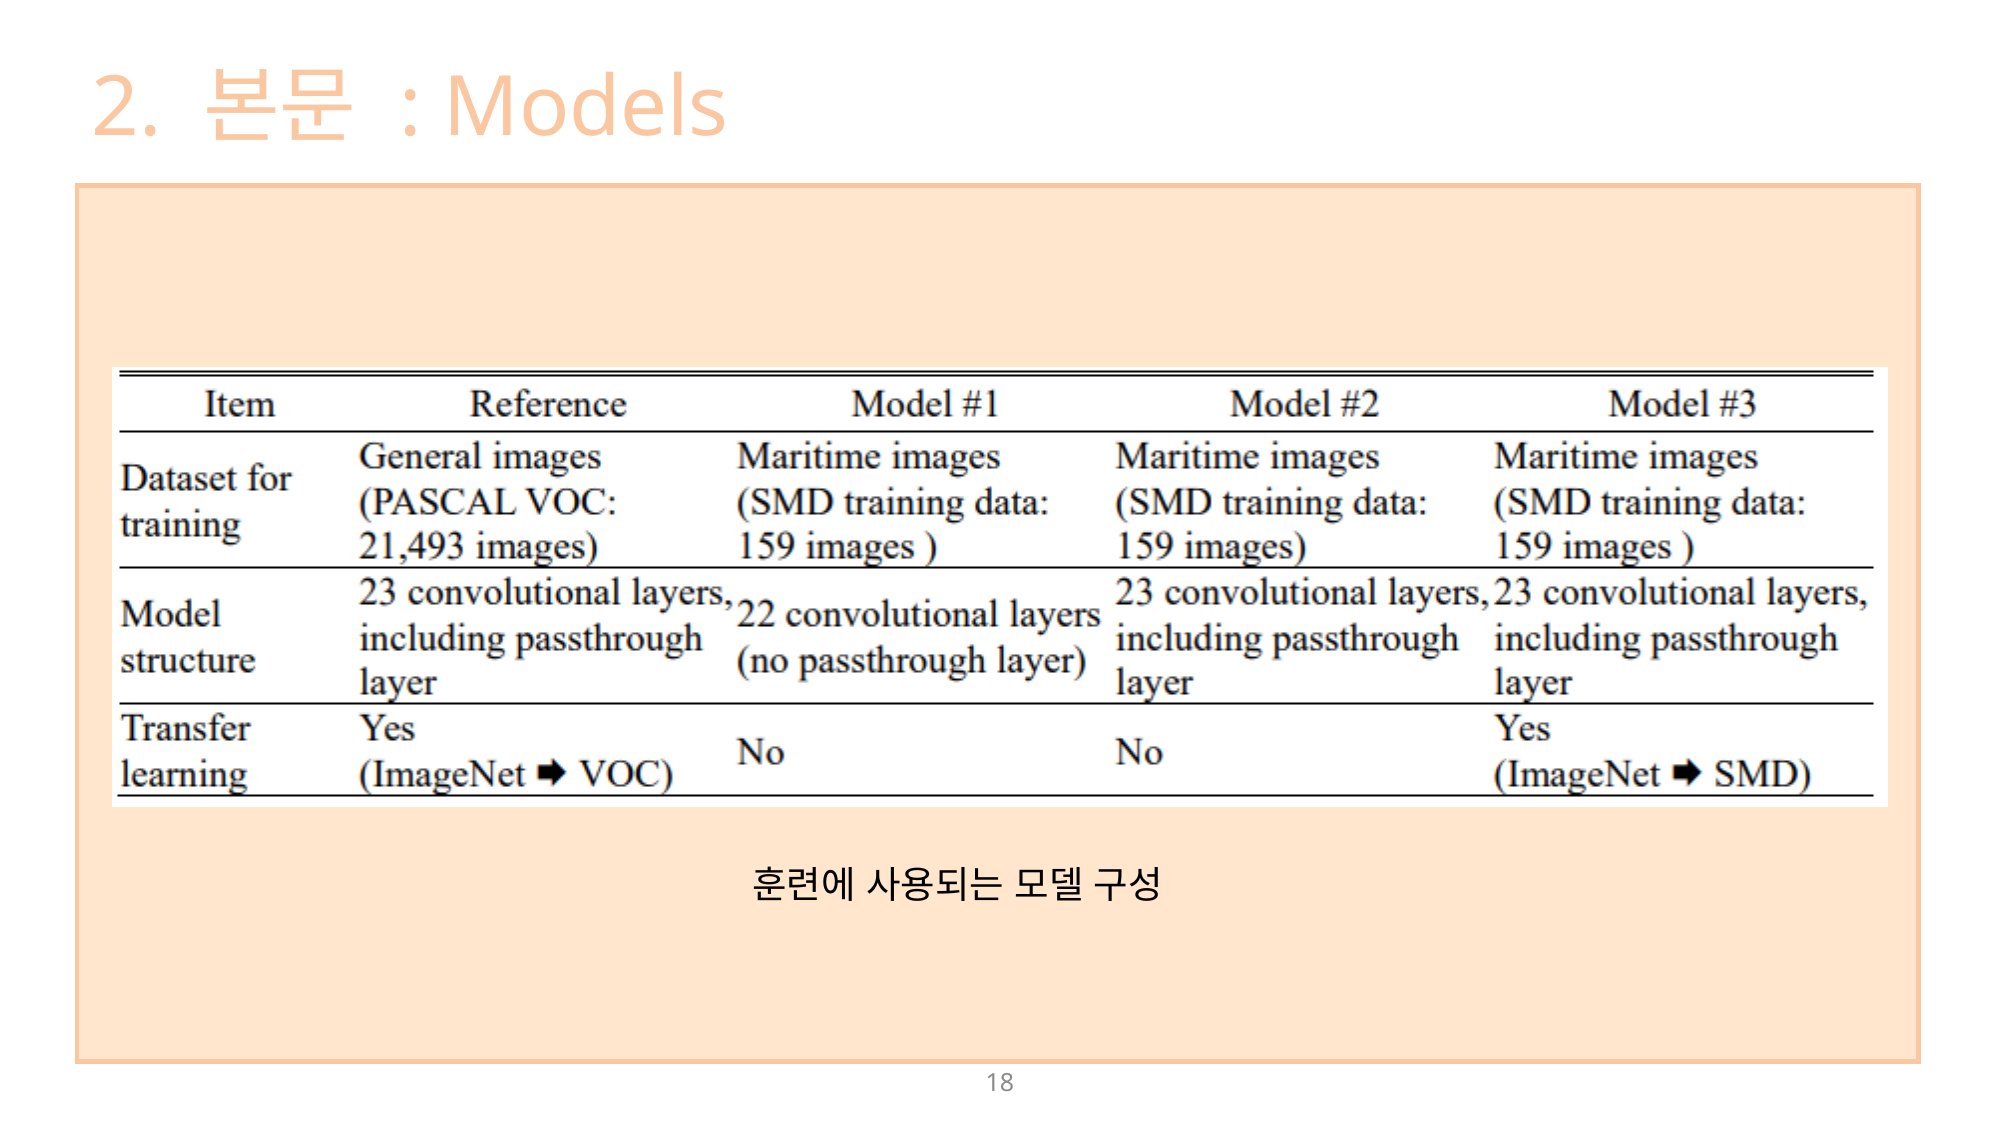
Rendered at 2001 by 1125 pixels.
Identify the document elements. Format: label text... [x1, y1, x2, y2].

picture [112, 367, 1888, 807]
text_box 훈련에 사용되는 모델 구성 [662, 808, 1806, 914]
text_box [76, 185, 1920, 1062]
slide_number 18 [774, 1053, 1225, 1113]
text_box 2. 본문 : Models [77, 44, 1530, 160]
